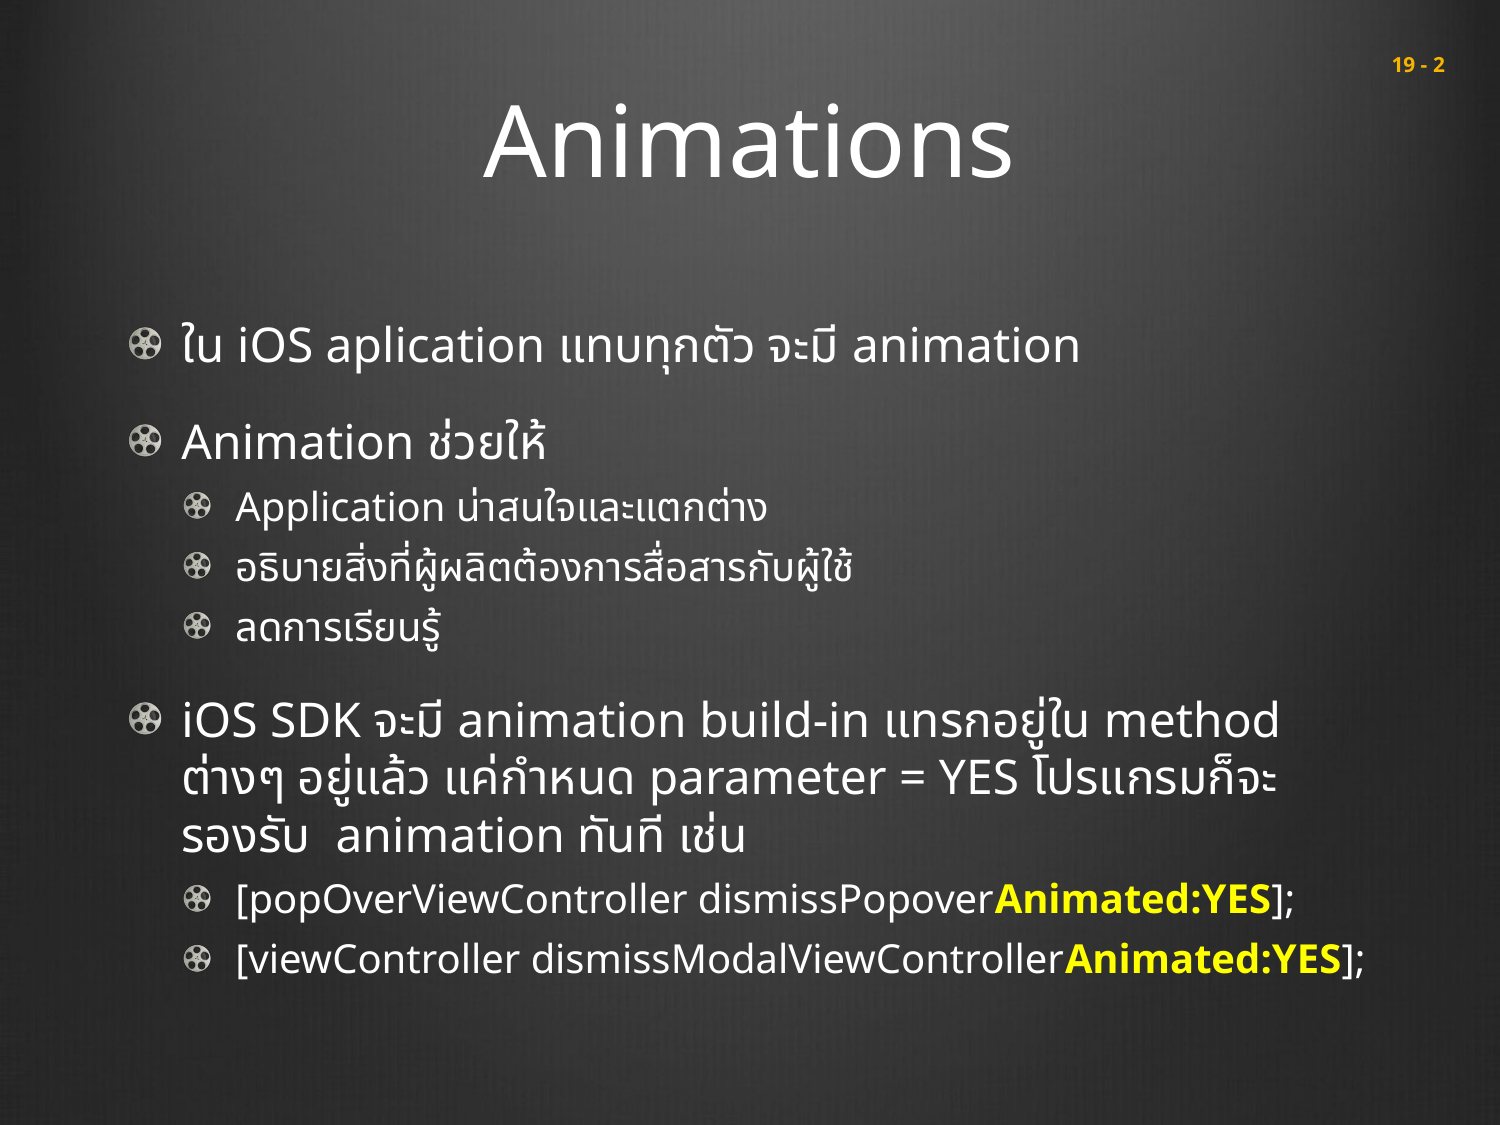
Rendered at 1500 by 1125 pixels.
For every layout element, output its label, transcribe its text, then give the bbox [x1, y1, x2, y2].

picture [182, 490, 212, 520]
picture [182, 550, 212, 580]
picture [182, 883, 212, 913]
picture [182, 610, 212, 640]
title Animations [112, 19, 1388, 255]
picture [127, 700, 163, 736]
text_box 19 - 2 [1306, 43, 1460, 86]
list ใน iOS aplication แทบทุกตัว จะมี animation Animation ช่วยให้ Application น่าสนใจและแตกต่าง อธิบายสิ่งที่ผู้ผลิตต้องการสื่อสารกับผู้ใช้ ลดการเรียนรู้ iOS SDK จะมี animation build-in แทรกอยู่ใน method ต่างๆ อยู่แล้ว แค่กำหนด parameter = YES โปรแกรมก็จะรองรับ animation ทันที เช่น [popOverViewController dismissPopoverAnimated:YES]; [viewController dismissModalViewControllerAnimated:YES]; [112, 306, 1388, 1005]
picture [127, 422, 163, 458]
picture [182, 943, 212, 973]
picture [127, 325, 163, 361]
